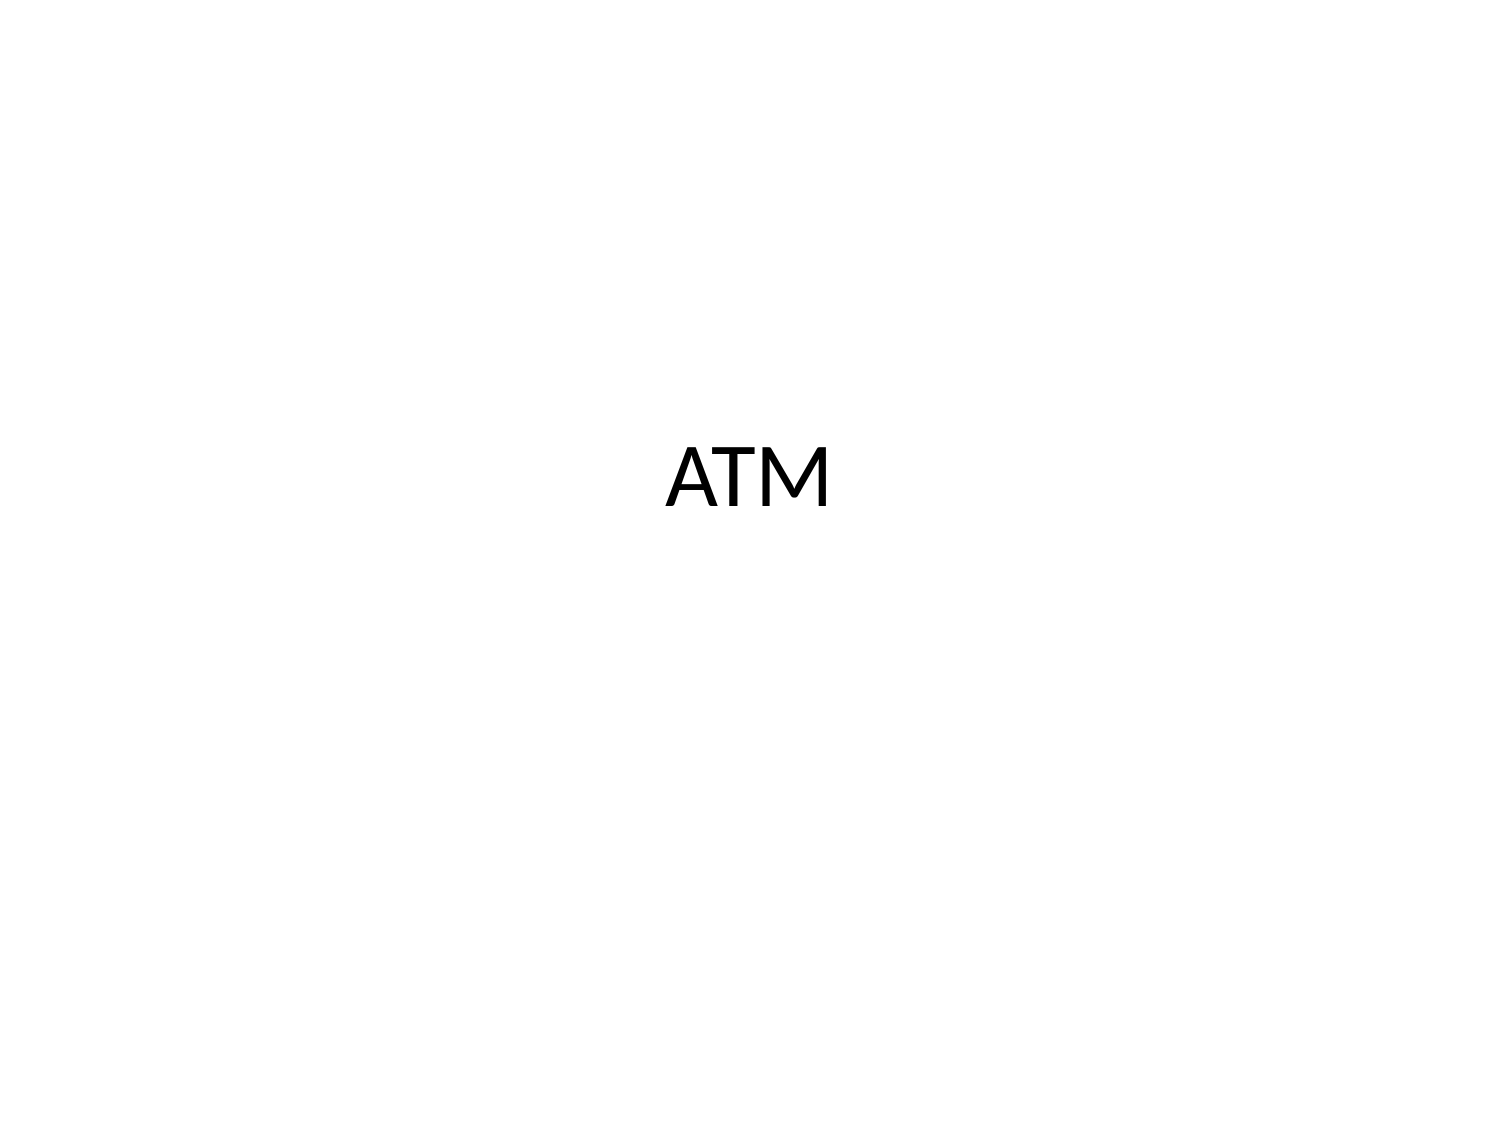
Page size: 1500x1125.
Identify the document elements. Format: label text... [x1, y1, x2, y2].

title ATM [112, 349, 1388, 591]
